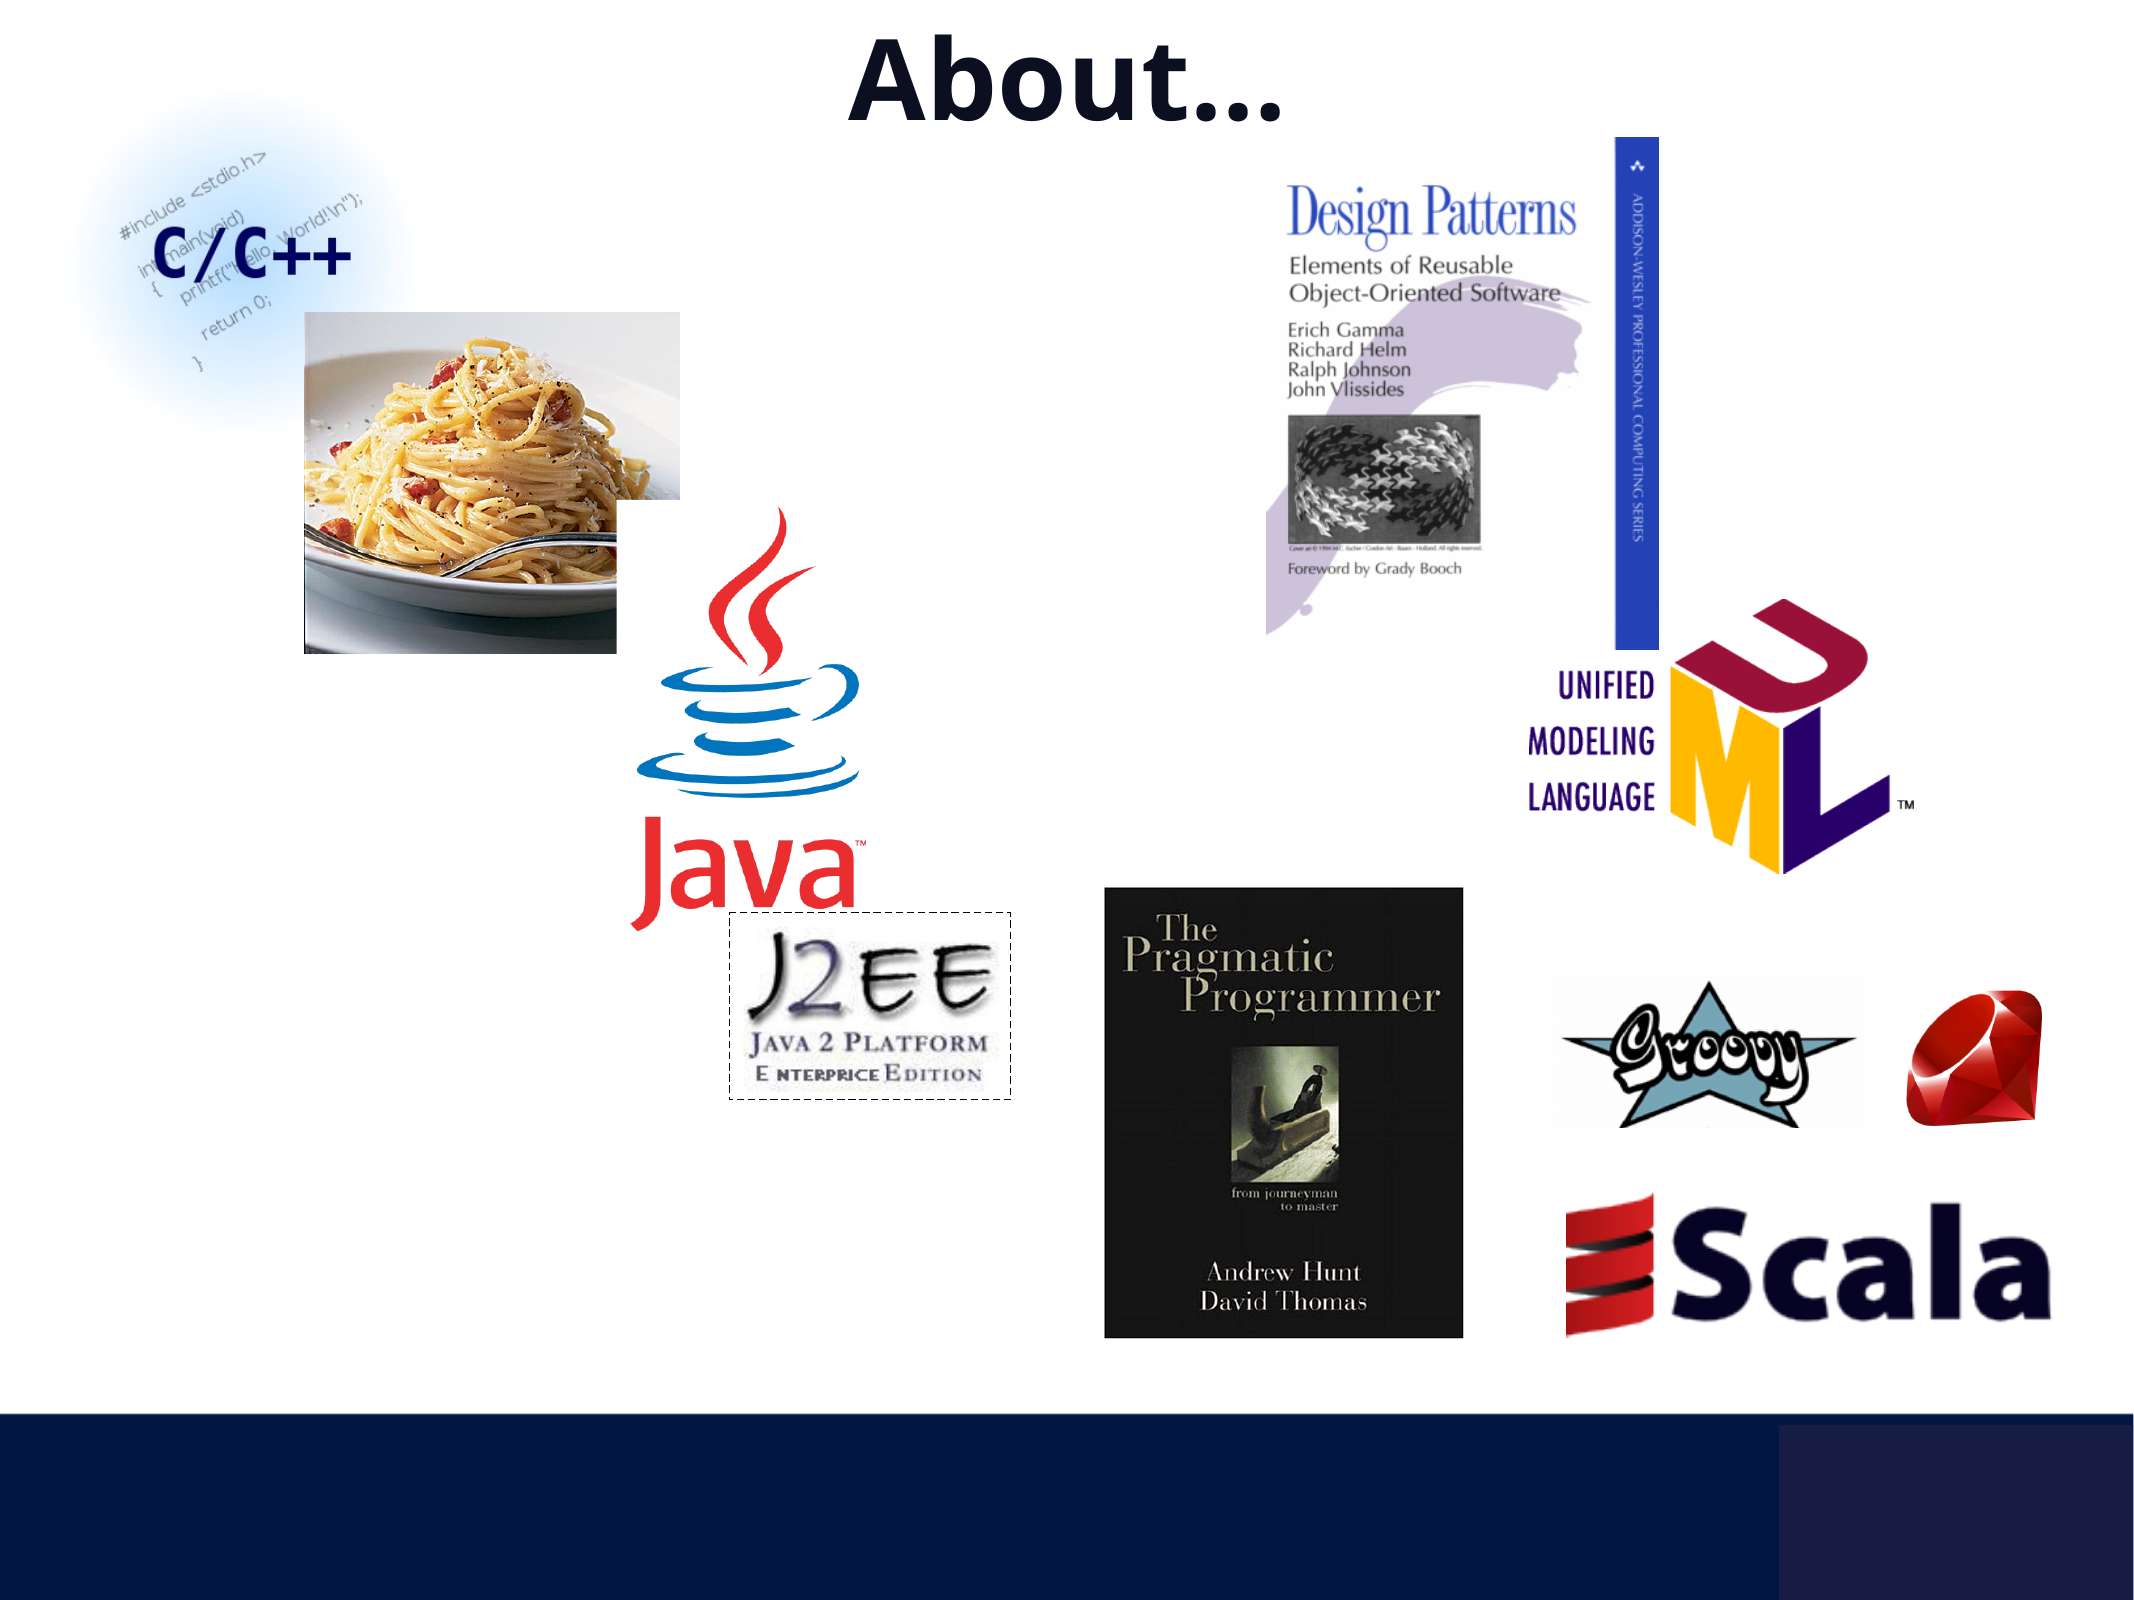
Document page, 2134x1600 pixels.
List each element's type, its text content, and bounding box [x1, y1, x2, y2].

title About… [41, 0, 2095, 151]
picture [0, 0, 2134, 1600]
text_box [616, 499, 880, 938]
